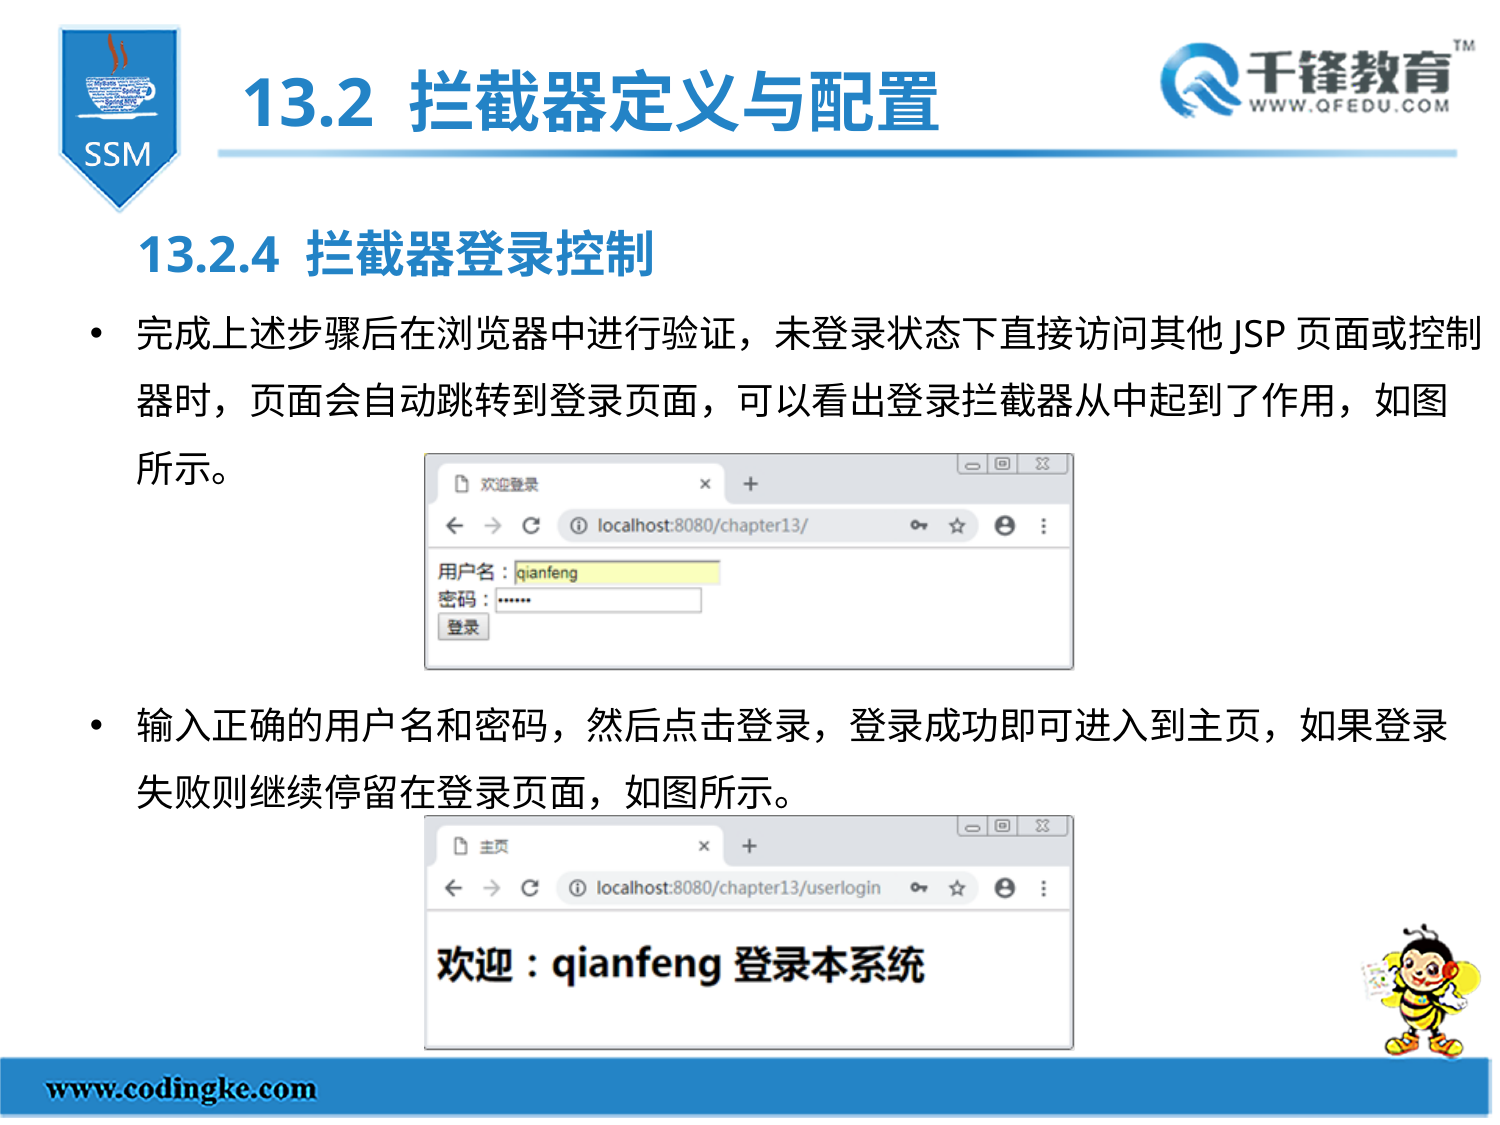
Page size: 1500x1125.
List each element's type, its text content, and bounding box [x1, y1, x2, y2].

text_box 13.2.4 拦截器登录控制 [122, 215, 1089, 280]
picture [0, 0, 1500, 280]
text_box 输入正确的用户名和密码，然后点击登录，登录成功即可进入到主页，如果登录失败则继续停留在登录页面，如图所示。 [0, 671, 1500, 822]
picture [0, 815, 1500, 1125]
text_box 完成上述步骤后在浏览器中进行验证，未登录状态下直接访问其他JSP页面或控制器时，页面会自动跳转到登录页面，可以看出登录拦截器从中起到了作用，如图所示。 [0, 280, 1500, 498]
picture [0, 453, 1500, 672]
text_box 13.2 拦截器定义与配置 [226, 53, 1171, 146]
